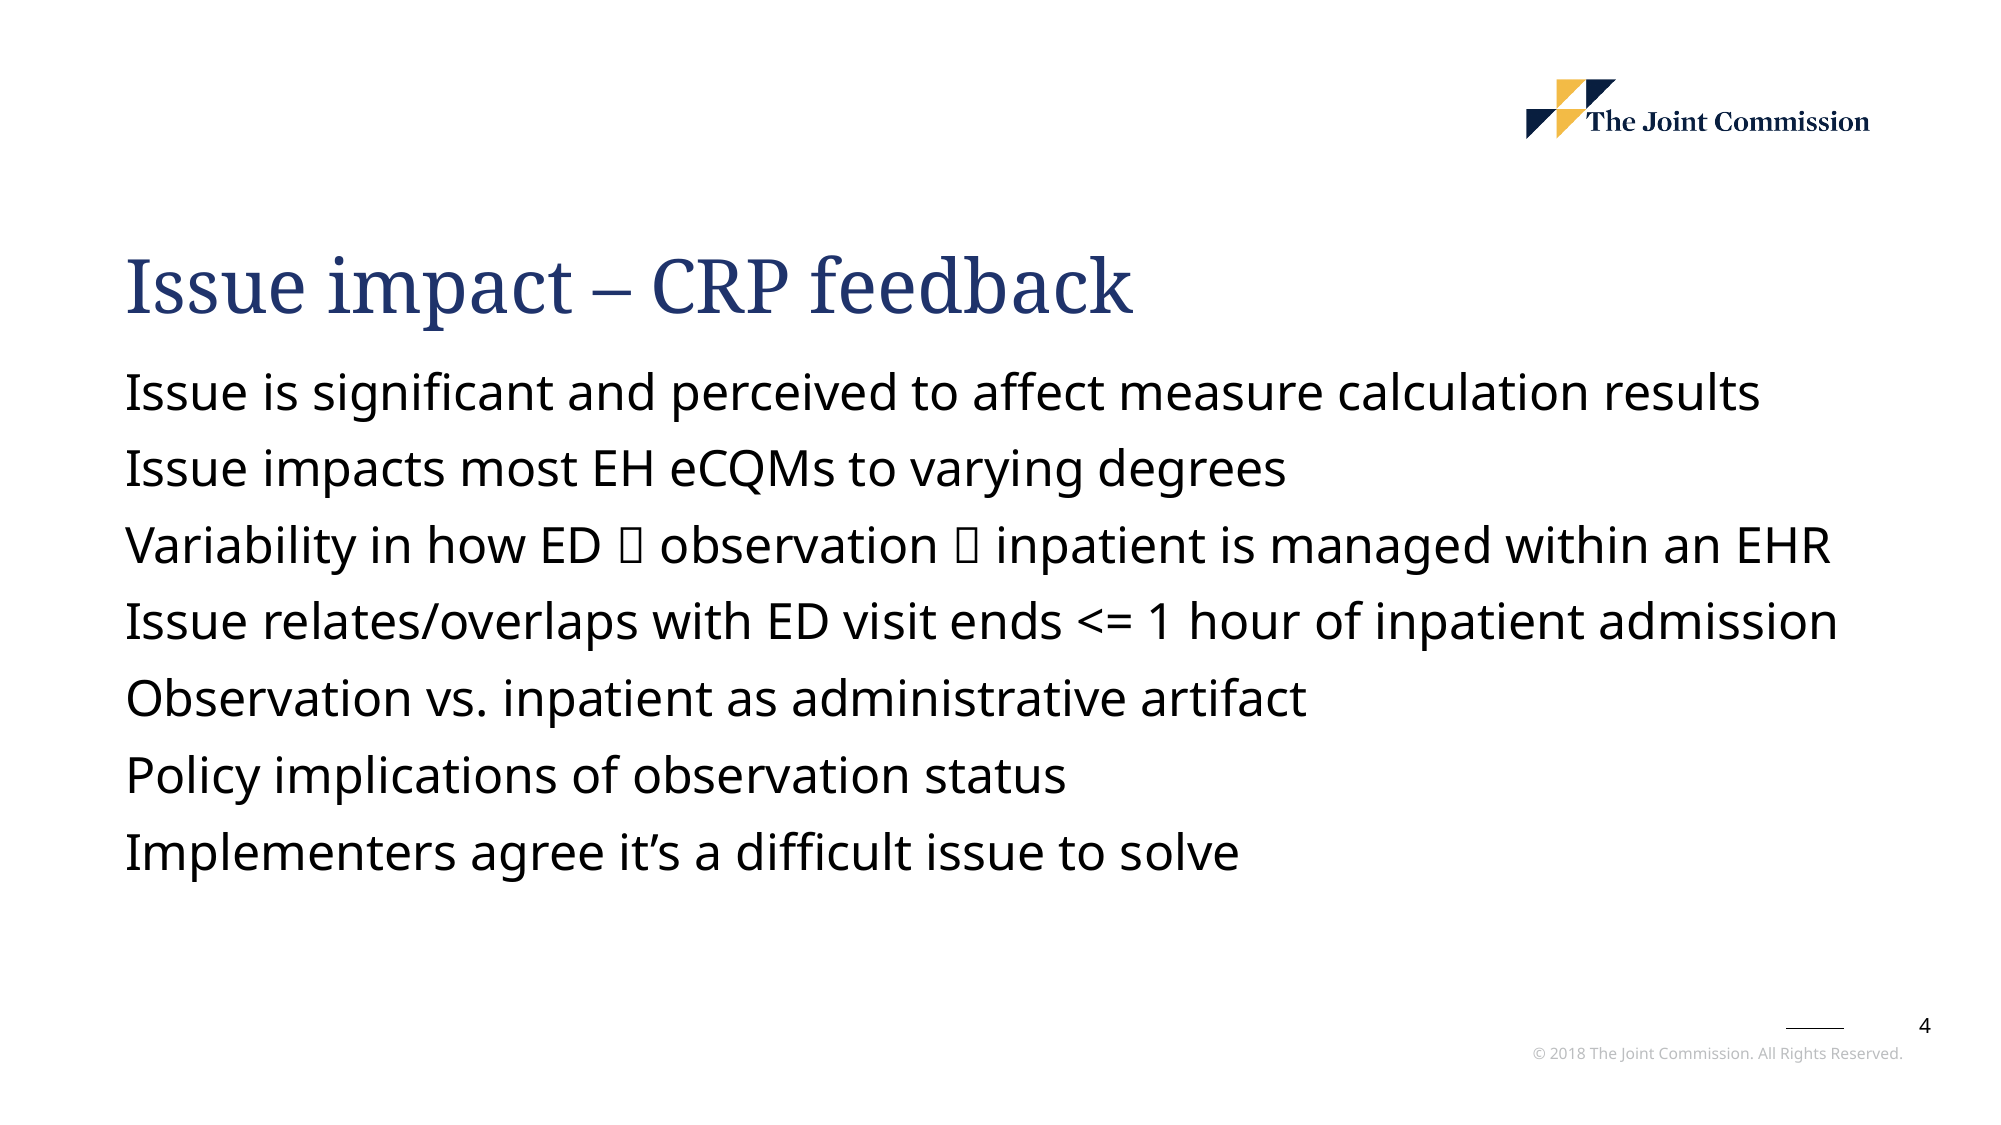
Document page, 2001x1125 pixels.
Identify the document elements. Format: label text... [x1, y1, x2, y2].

picture [1526, 79, 1870, 139]
list Issue is significant and perceived to affect measure calculation results Issue impacts most EH eCQMs to varying degrees Variability in how ED  observation  inpatient is managed within an EHR Issue relates/overlaps with ED visit ends <= 1 hour of inpatient admission Observation vs. inpatient as administrative artifact Policy implications of observation status Implementers agree it’s a difficult issue to solve [125, 360, 1879, 960]
title Issue impact – CRP feedback [125, 178, 1879, 329]
